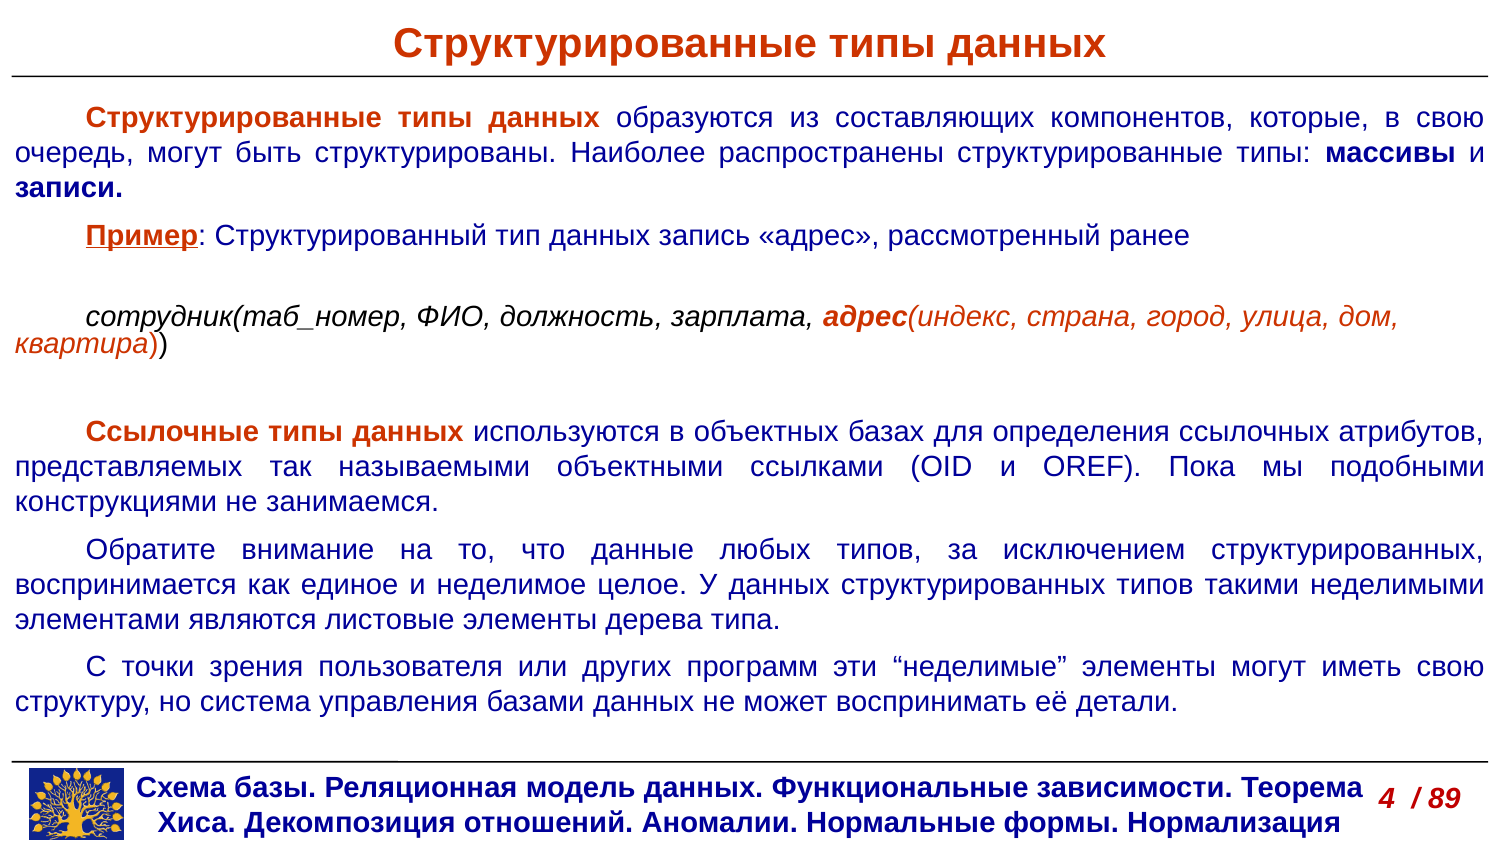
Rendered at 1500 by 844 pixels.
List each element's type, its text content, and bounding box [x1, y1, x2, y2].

picture [29, 768, 124, 840]
text_box Структурированные типы данных образуются из составляющих компонентов, которые, в свою очередь, могут быть структурированы. Наиболее распространены структурированные типы: массивы и записи. Пример: Структурированный тип данных запись «адрес», рассмотренный ранее сотрудник(таб_номер, ФИО, должность, зарплата, адрес(индекс, страна, город, улица, дом, квартира))‏ Ссылочные типы данных используются в объектных базах для определения ссылочных атрибутов, представляемых так называемыми объектными ссылками (OID и OREF). Пока мы подобными конструкциями не занимаемся. Обратите внимание на то, что данные любых типов, за исключением структурированных, воспринимается как единое и неделимое целое. У данных структурированных типов такими неделимыми элементами являются листовые элементы дерева типа. С точки зрения пользователя или других программ эти “неделимые” элементы могут иметь свою структуру, но система управления базами данных не может воспринимать её детали. [0, 91, 1500, 725]
text_box Структурированные типы данных [0, 8, 1500, 76]
